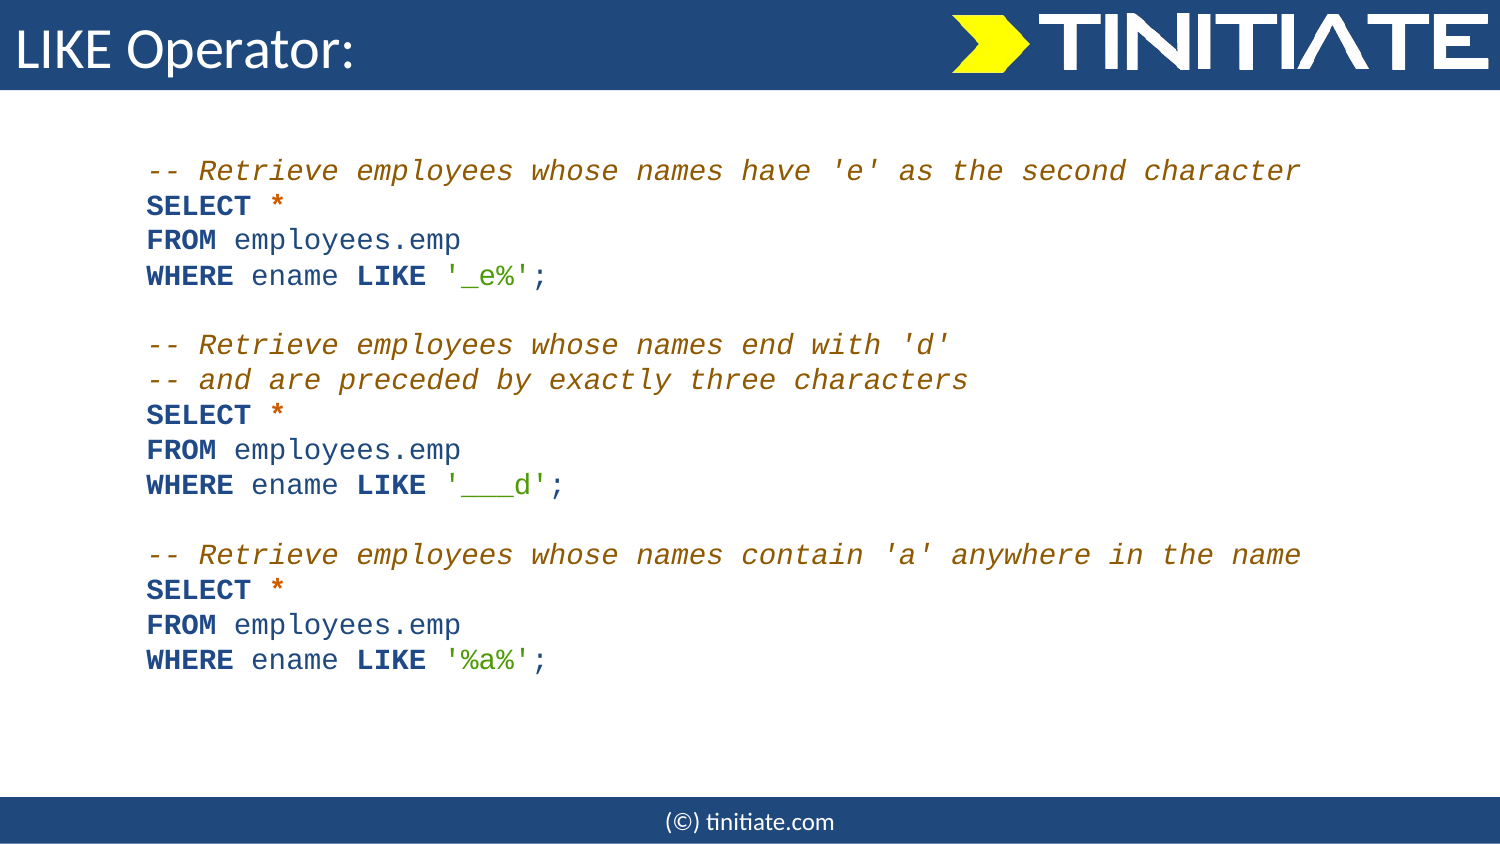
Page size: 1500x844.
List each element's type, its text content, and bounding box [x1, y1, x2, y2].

picture [945, 8, 1500, 82]
text_box (©) tinitiate.com [0, 797, 1500, 844]
text_box LIKE Operator: [0, 0, 1500, 91]
list -- Retrieve employees whose names have 'e' as the second character SELECT * FROM employees.emp WHERE ename LIKE '_e%'; -- Retrieve employees whose names end with 'd' -- and are preceded by exactly three characters SELECT * FROM employees.emp WHERE ename LIKE '___d'; -- Retrieve employees whose names contain 'a' anywhere in the name SELECT * FROM employees.emp WHERE ename LIKE '%a%'; [75, 143, 1425, 701]
